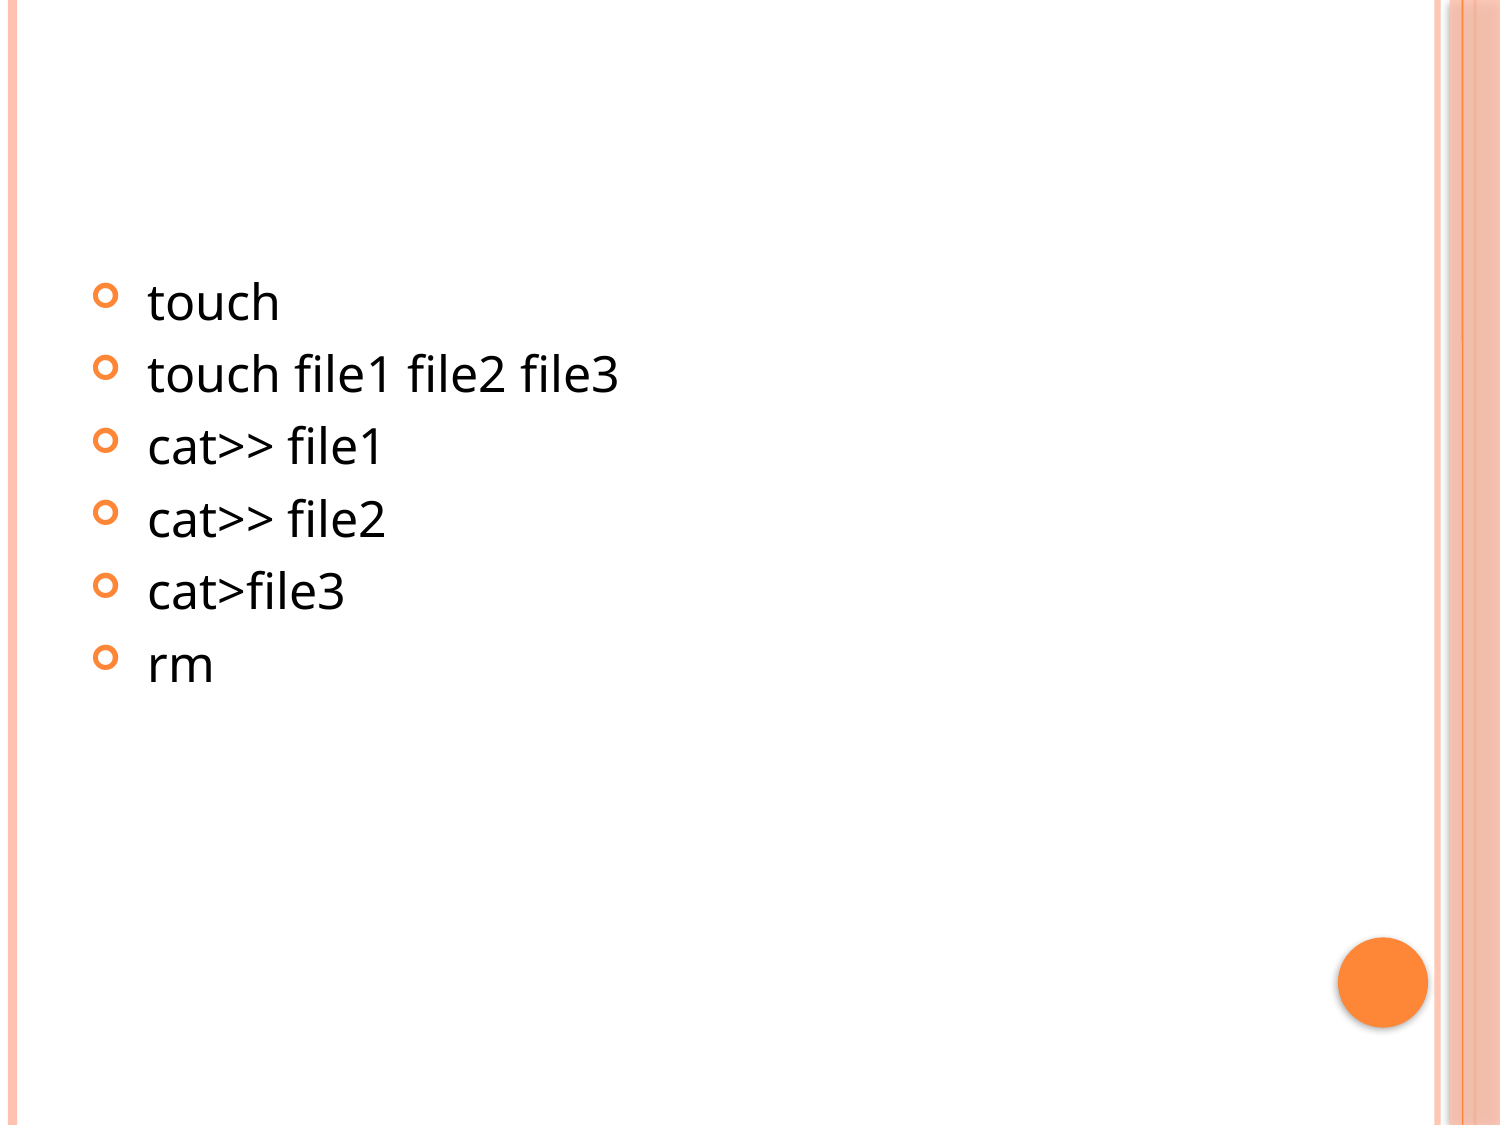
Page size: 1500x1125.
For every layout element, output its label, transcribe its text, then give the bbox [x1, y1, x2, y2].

list touch touch file1 file2 file3 cat>> file1 cat>> file2 cat>file3 rm [74, 262, 1301, 1063]
